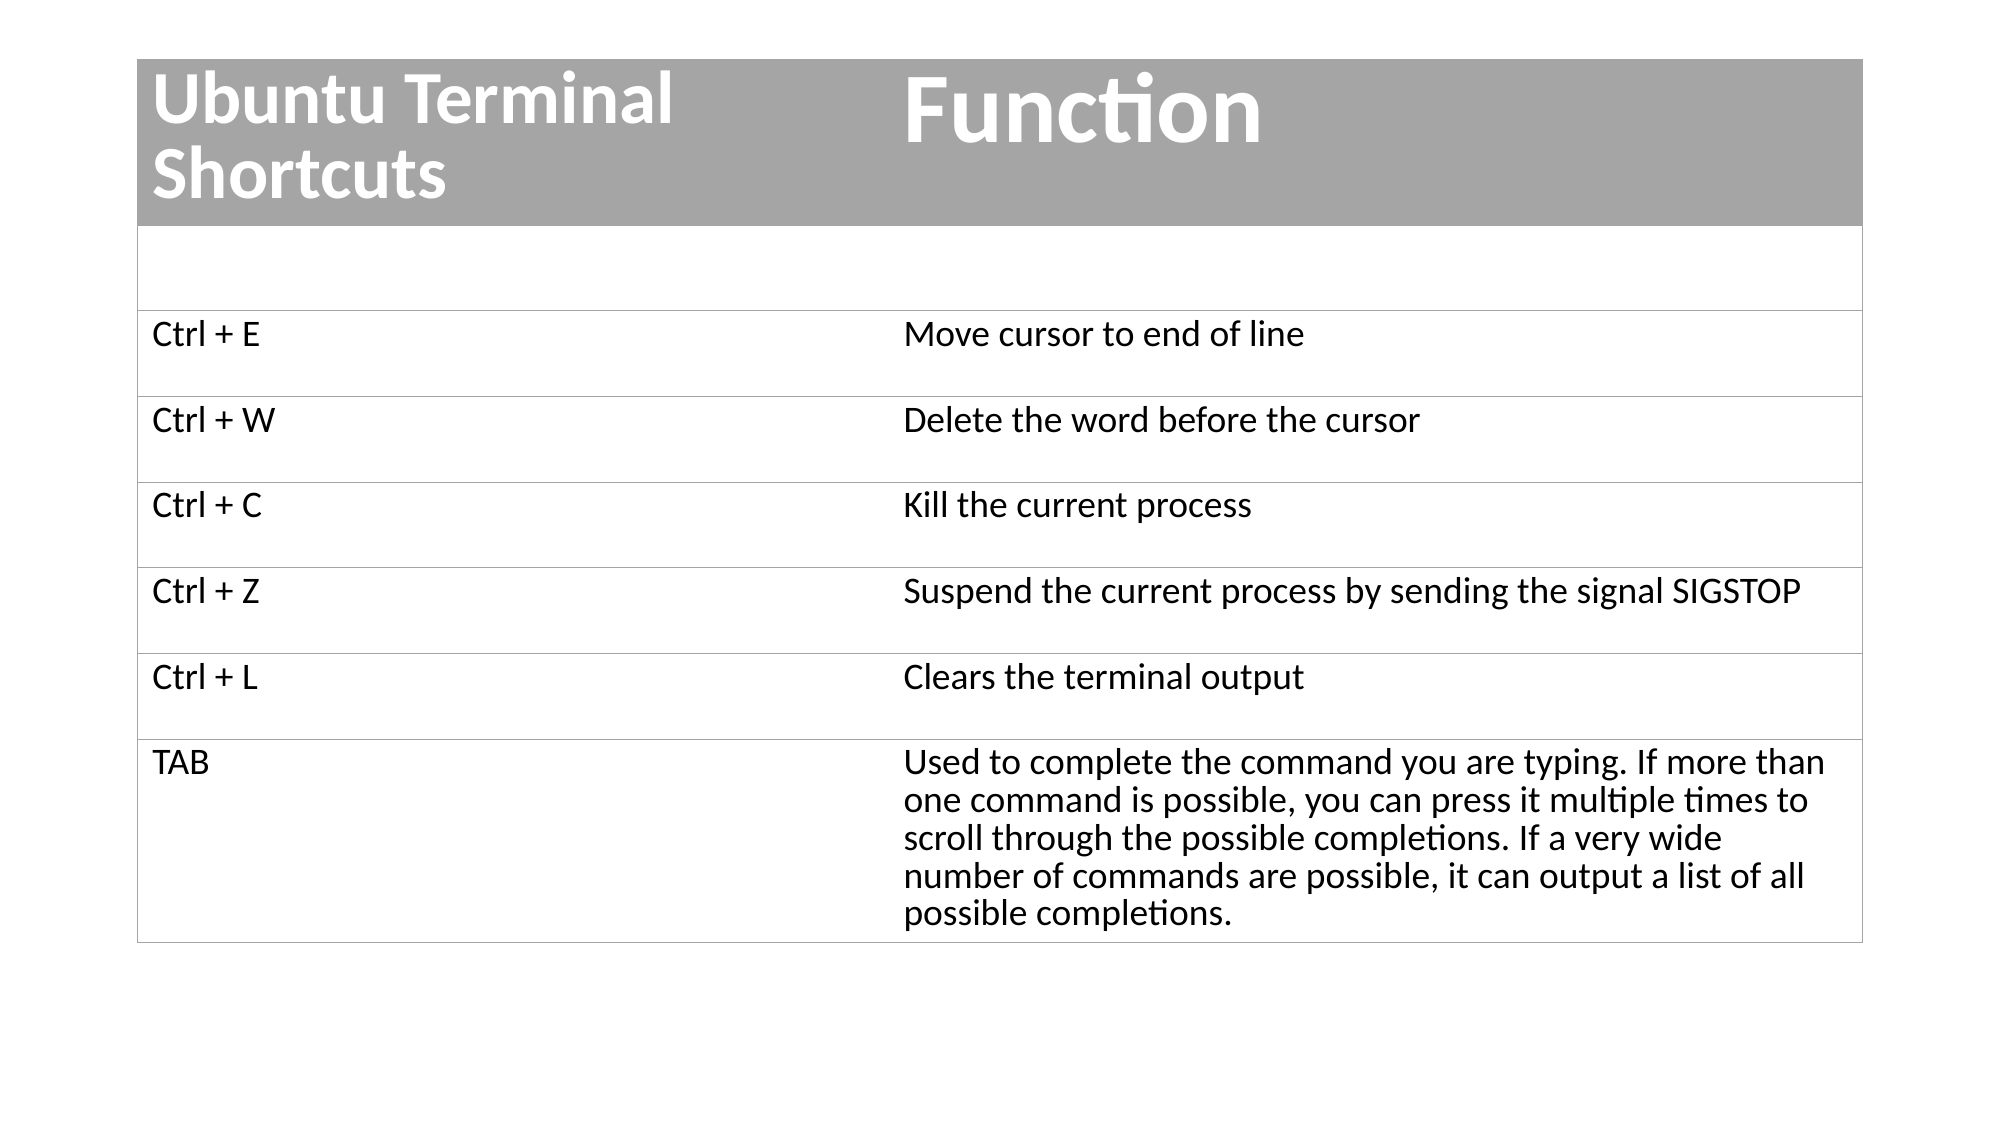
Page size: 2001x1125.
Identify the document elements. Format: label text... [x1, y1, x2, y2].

table_cell Ctrl + C [138, 483, 889, 567]
table_cell [138, 226, 889, 310]
table_cell Ctrl + L [138, 654, 889, 739]
table_header Function [889, 60, 1862, 225]
table_cell Ctrl + E [138, 311, 889, 396]
table_cell Ctrl + Z [138, 568, 889, 653]
table_cell Ctrl + W [138, 397, 889, 482]
table_cell Clears the terminal output [889, 654, 1862, 739]
table_cell Move cursor to end of line [889, 311, 1862, 396]
table_cell Suspend the current process by sending the signal SIGSTOP [889, 568, 1862, 653]
table_cell Delete the word before the cursor [889, 397, 1862, 482]
table_header Ubuntu Terminal Shortcuts [138, 60, 889, 225]
table_cell Kill the current process [889, 483, 1862, 567]
table_cell Used to complete the command you are typing. If more than one command is possible, you can press it multiple times to scroll through the possible completions. If a very wide number of commands are possible, it can output a list of all possible completions. [889, 740, 1862, 942]
table_cell TAB [138, 740, 889, 942]
table_cell [889, 226, 1862, 310]
